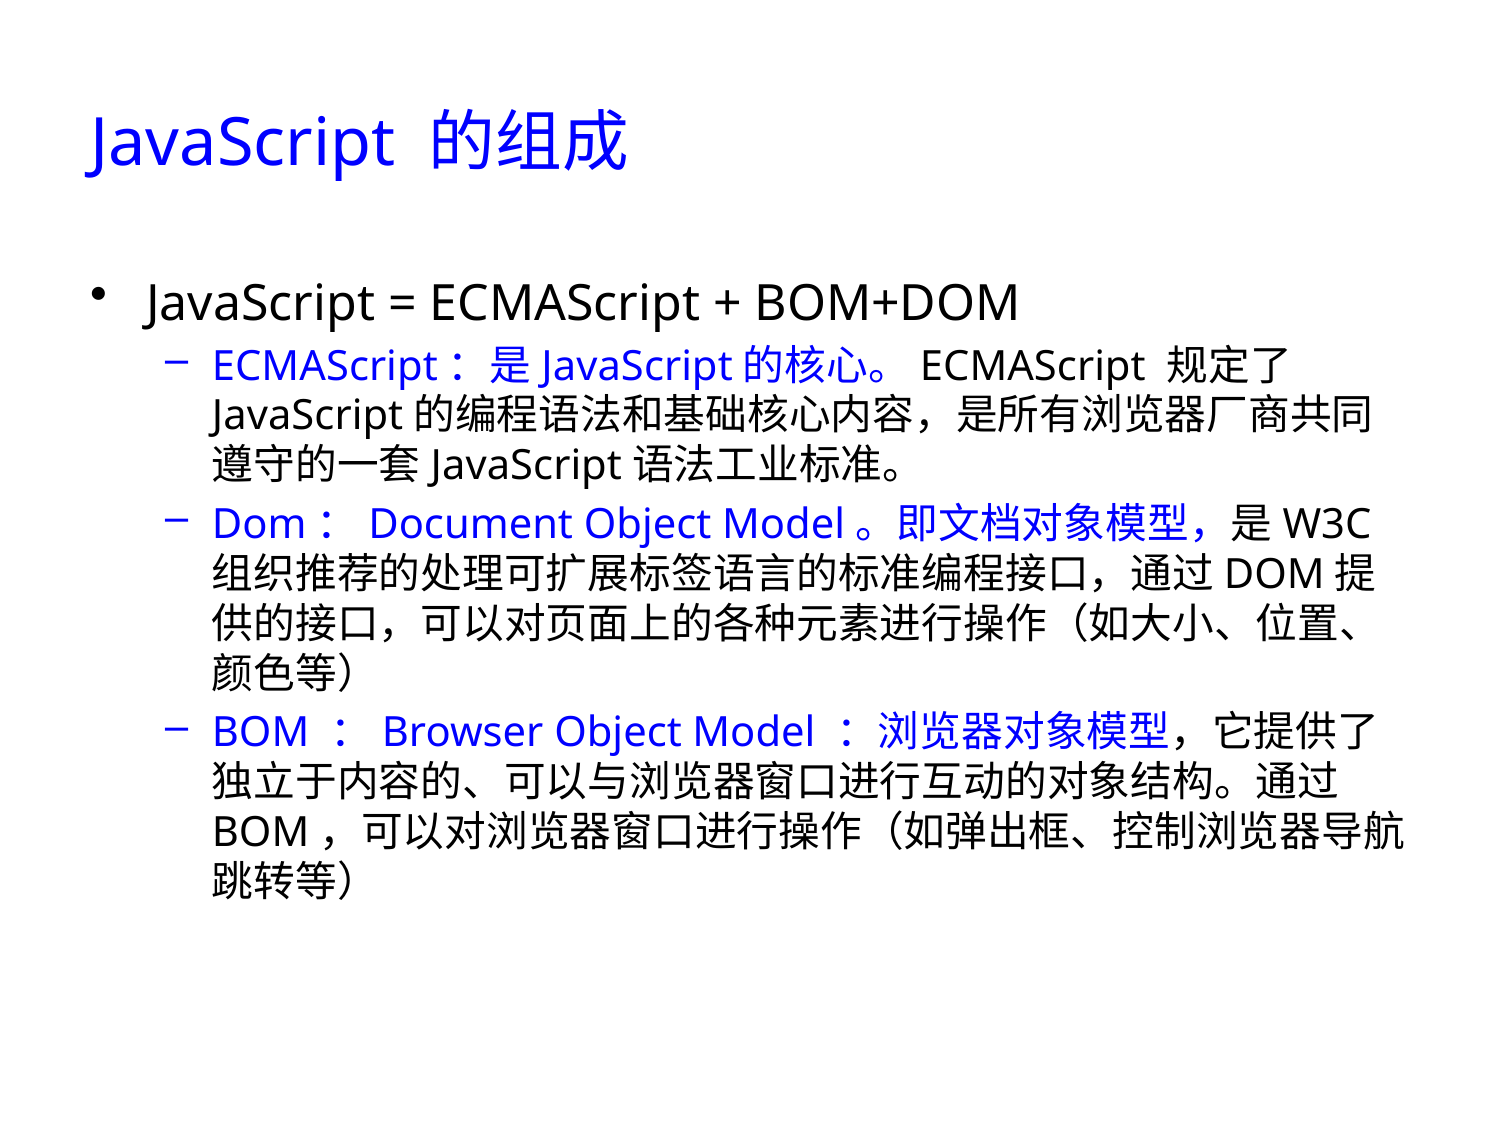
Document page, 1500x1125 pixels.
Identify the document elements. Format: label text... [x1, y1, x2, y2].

title JavaScript 的组成 [75, 45, 1425, 233]
list JavaScript = ECMAScript + BOM+DOM ECMAScript：是JavaScript的核心。ECMAScript 规定了JavaScript的编程语法和基础核心内容，是所有浏览器厂商共同遵守的一套JavaScript语法工业标准。 Dom：Document Object Model。即文档对象模型，是W3C组织推荐的处理可扩展标签语言的标准编程接口，通过DOM提供的接口，可以对页面上的各种元素进行操作（如大小、位置、颜色等） BOM ：Browser Object Model ：浏览器对象模型，它提供了独立于内容的、可以与浏览器窗口进行互动的对象结构。通过BOM，可以对浏览器窗口进行操作（如弹出框、控制浏览器导航跳转等） [75, 262, 1425, 1005]
